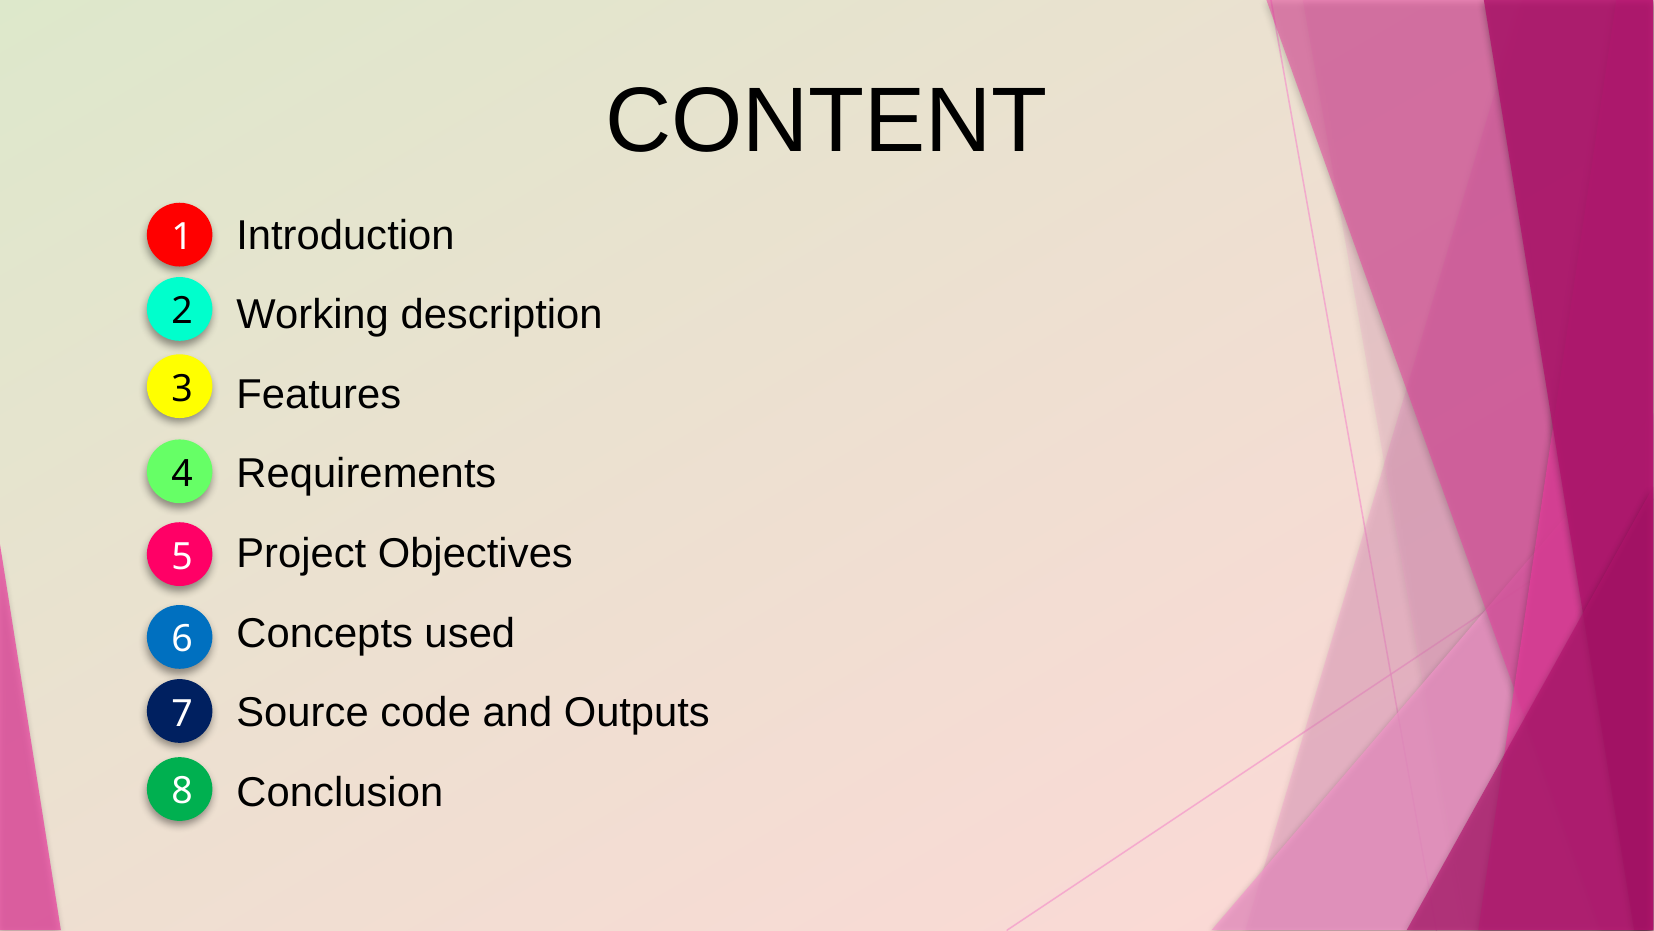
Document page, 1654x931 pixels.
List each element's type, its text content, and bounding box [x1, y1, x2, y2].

text_box 7 [145, 677, 214, 745]
text_box 3 [145, 352, 214, 420]
text_box 2 [145, 275, 214, 343]
text_box Introduction Working description Features Requirements Project Objectives Concepts used Source code and Outputs Conclusion [165, 207, 1654, 747]
text_box 6 [145, 603, 214, 671]
text_box CONTENT [82, 36, 1571, 193]
text_box 8 [145, 755, 214, 823]
text_box 1 [145, 201, 214, 269]
text_box 4 [145, 437, 214, 505]
text_box 5 [145, 520, 214, 588]
